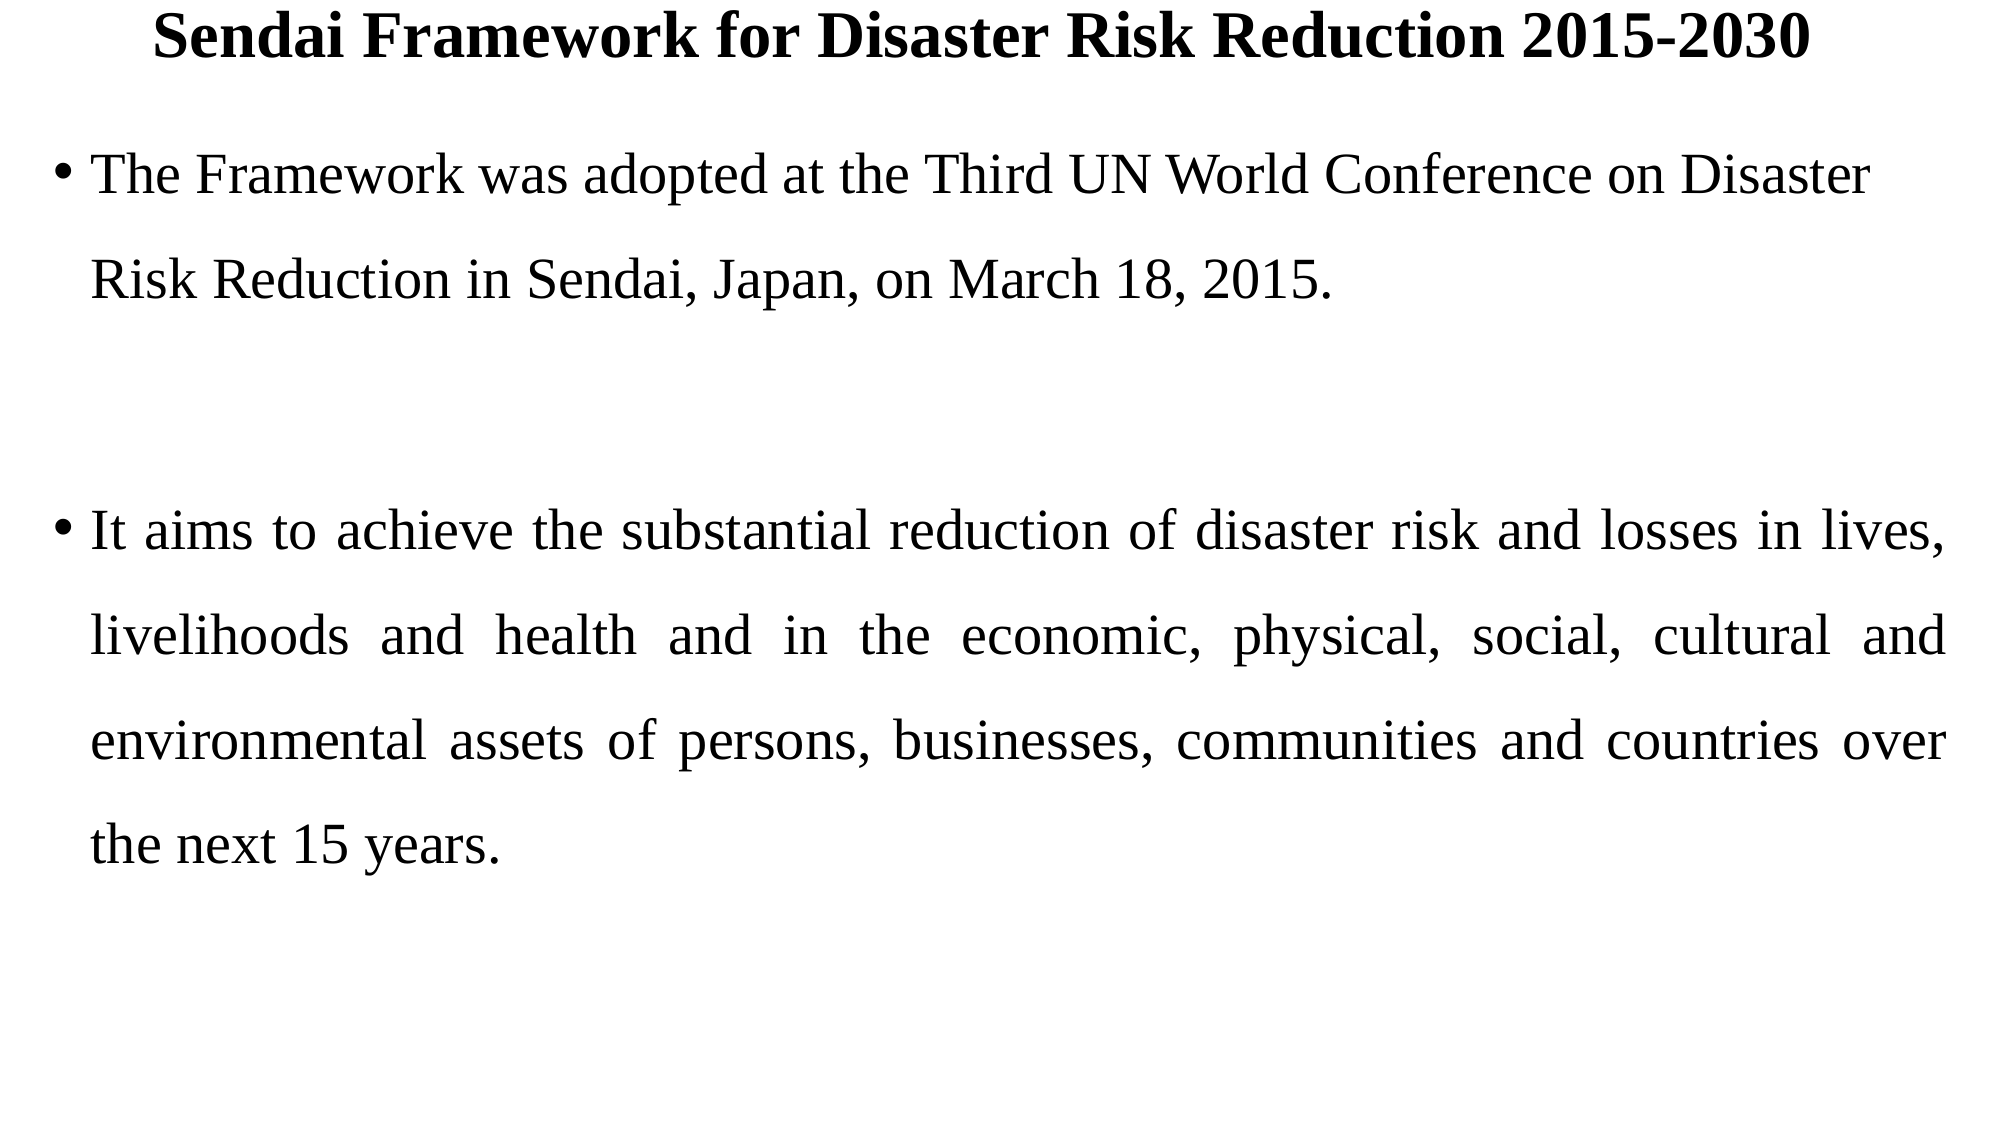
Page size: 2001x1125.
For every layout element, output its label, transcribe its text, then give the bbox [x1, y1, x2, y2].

title Sendai Framework for Disaster Risk Reduction 2015-2030 [137, 19, 1863, 92]
list The Framework was adopted at the Third UN World Conference on Disaster Risk Reduction in Sendai, Japan, on March 18, 2015. It aims to achieve the substantial reduction of disaster risk and losses in lives, livelihoods and health and in the economic, physical, social, cultural and environmental assets of persons, businesses, communities and countries over the next 15 years. [38, 92, 1963, 989]
